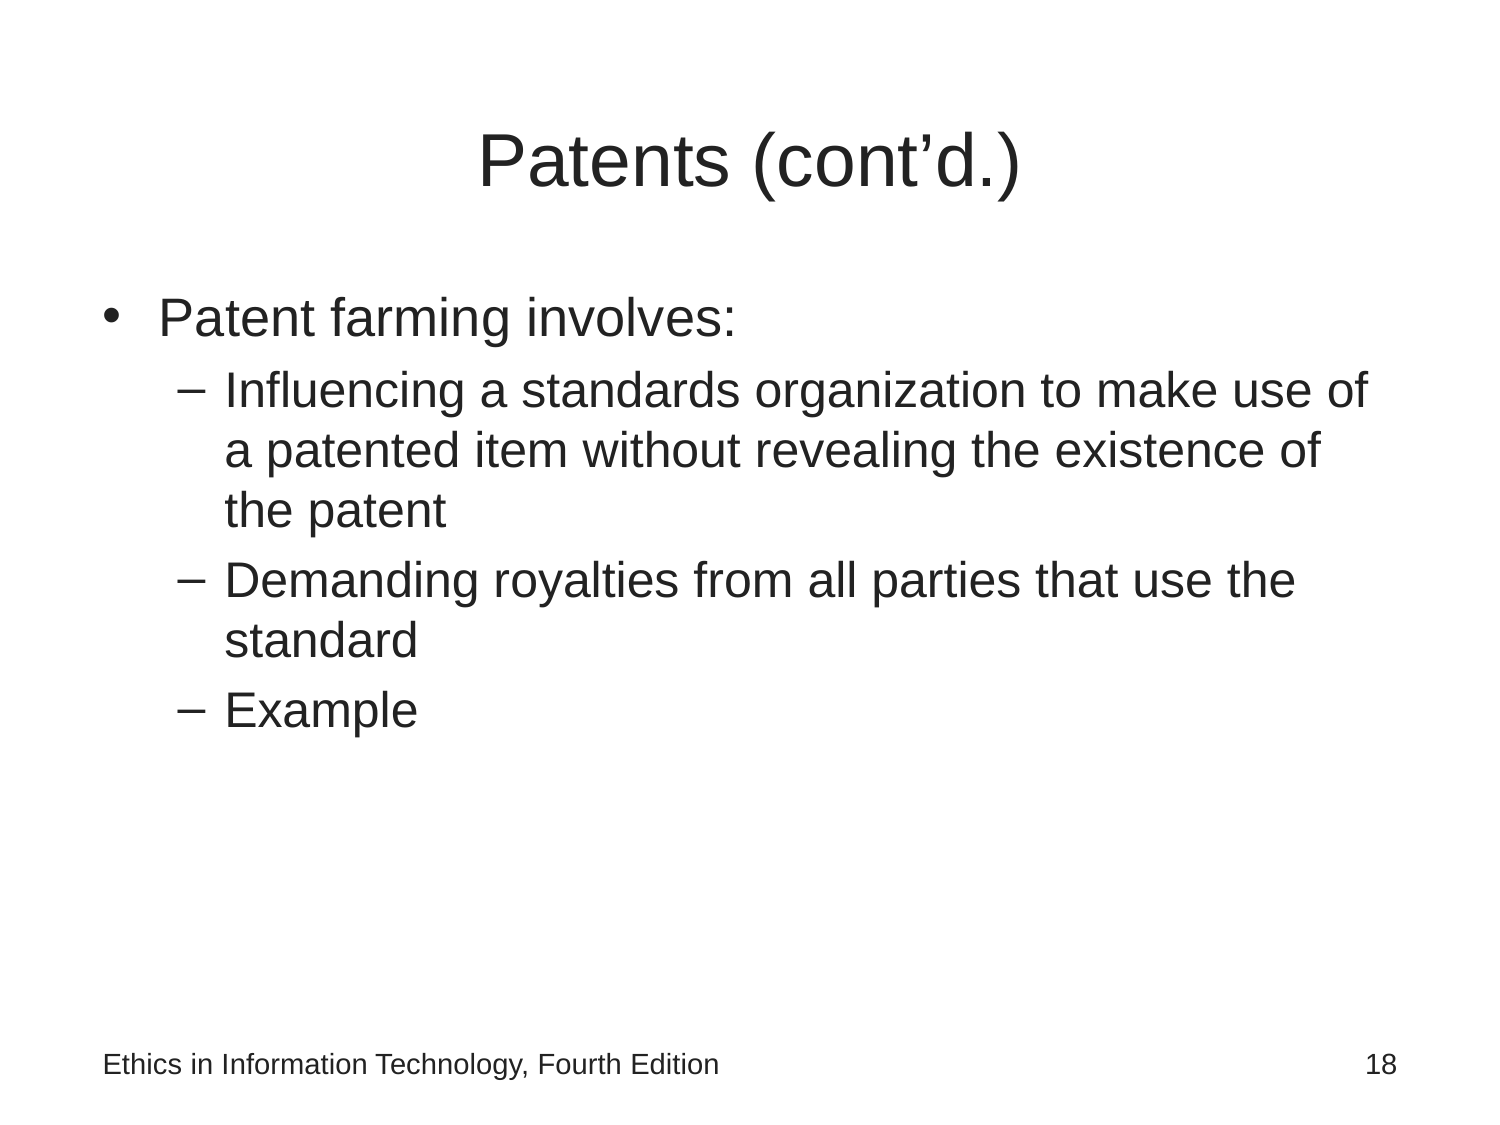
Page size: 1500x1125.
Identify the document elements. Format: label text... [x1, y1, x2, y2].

text_box 18 [1299, 1037, 1413, 1100]
list Patent farming involves: Influencing a standards organization to make use of a patented item without revealing the existence of the patent Demanding royalties from all parties that use the standard Example [87, 275, 1413, 1025]
title Patents (cont’d.) [87, 62, 1413, 250]
text_box Ethics in Information Technology, Fourth Edition [87, 1037, 1299, 1100]
